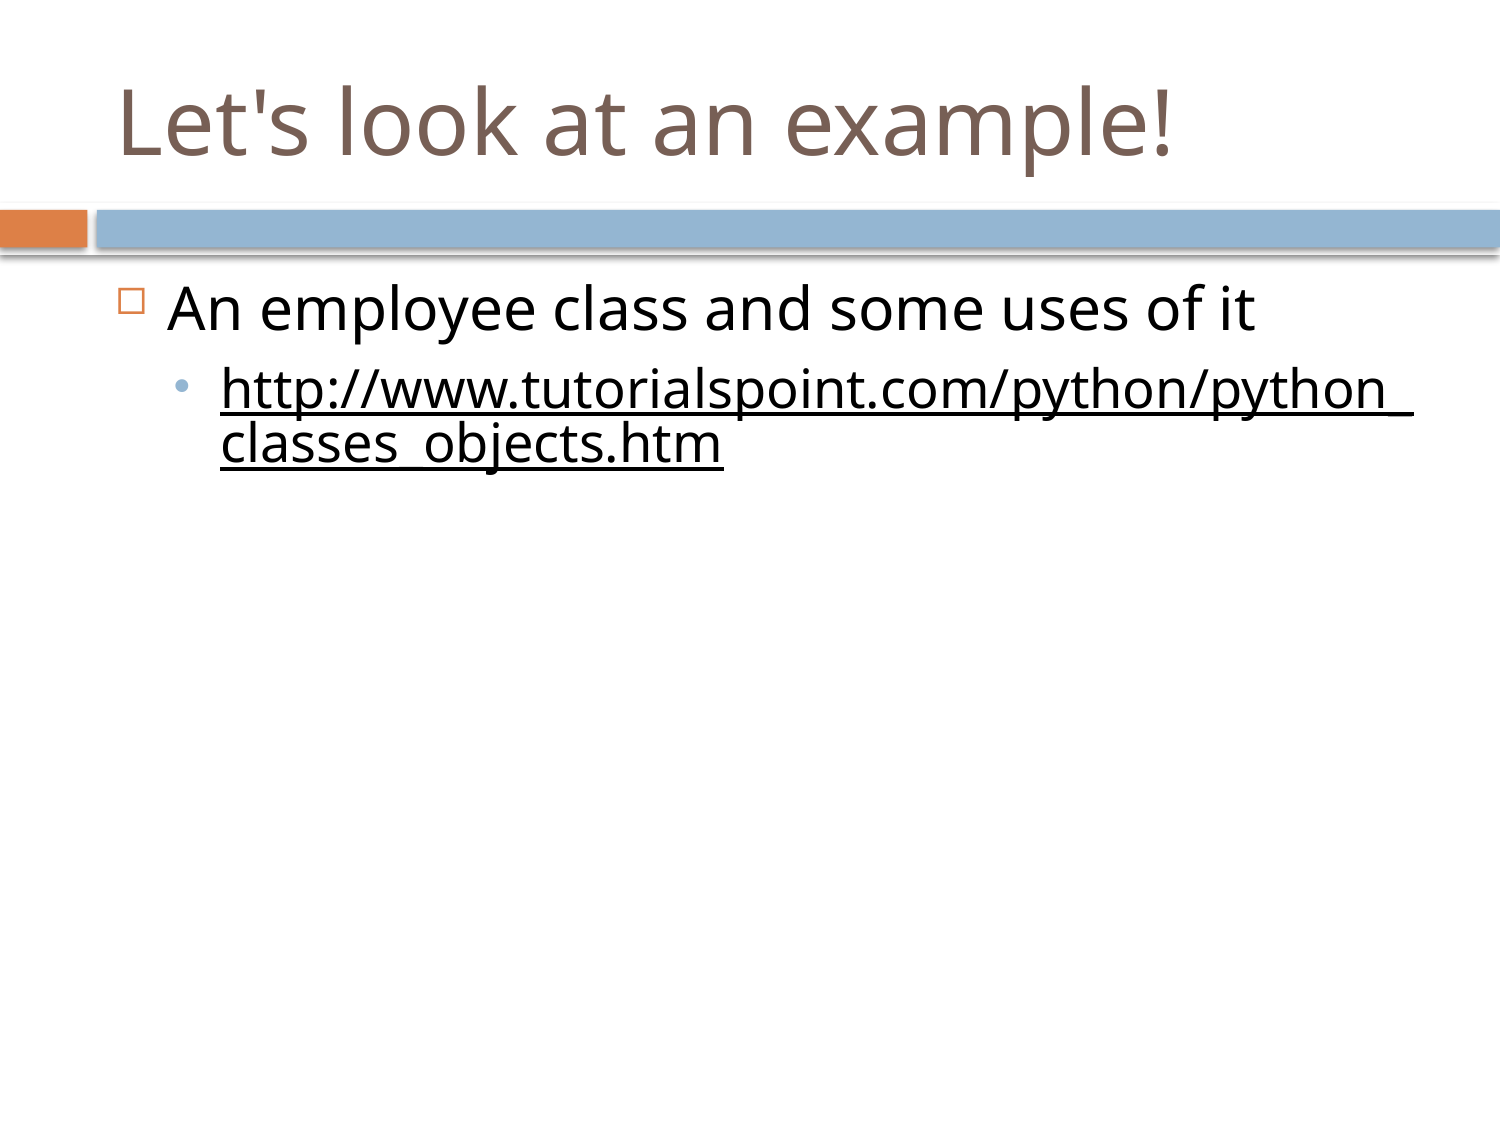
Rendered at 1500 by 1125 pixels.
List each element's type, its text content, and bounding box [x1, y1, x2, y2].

list An employee class and some uses of it http://www.tutorialspoint.com/python/python_classes_objects.htm [100, 262, 1438, 1000]
title Let's look at an example! [100, 37, 1438, 200]
